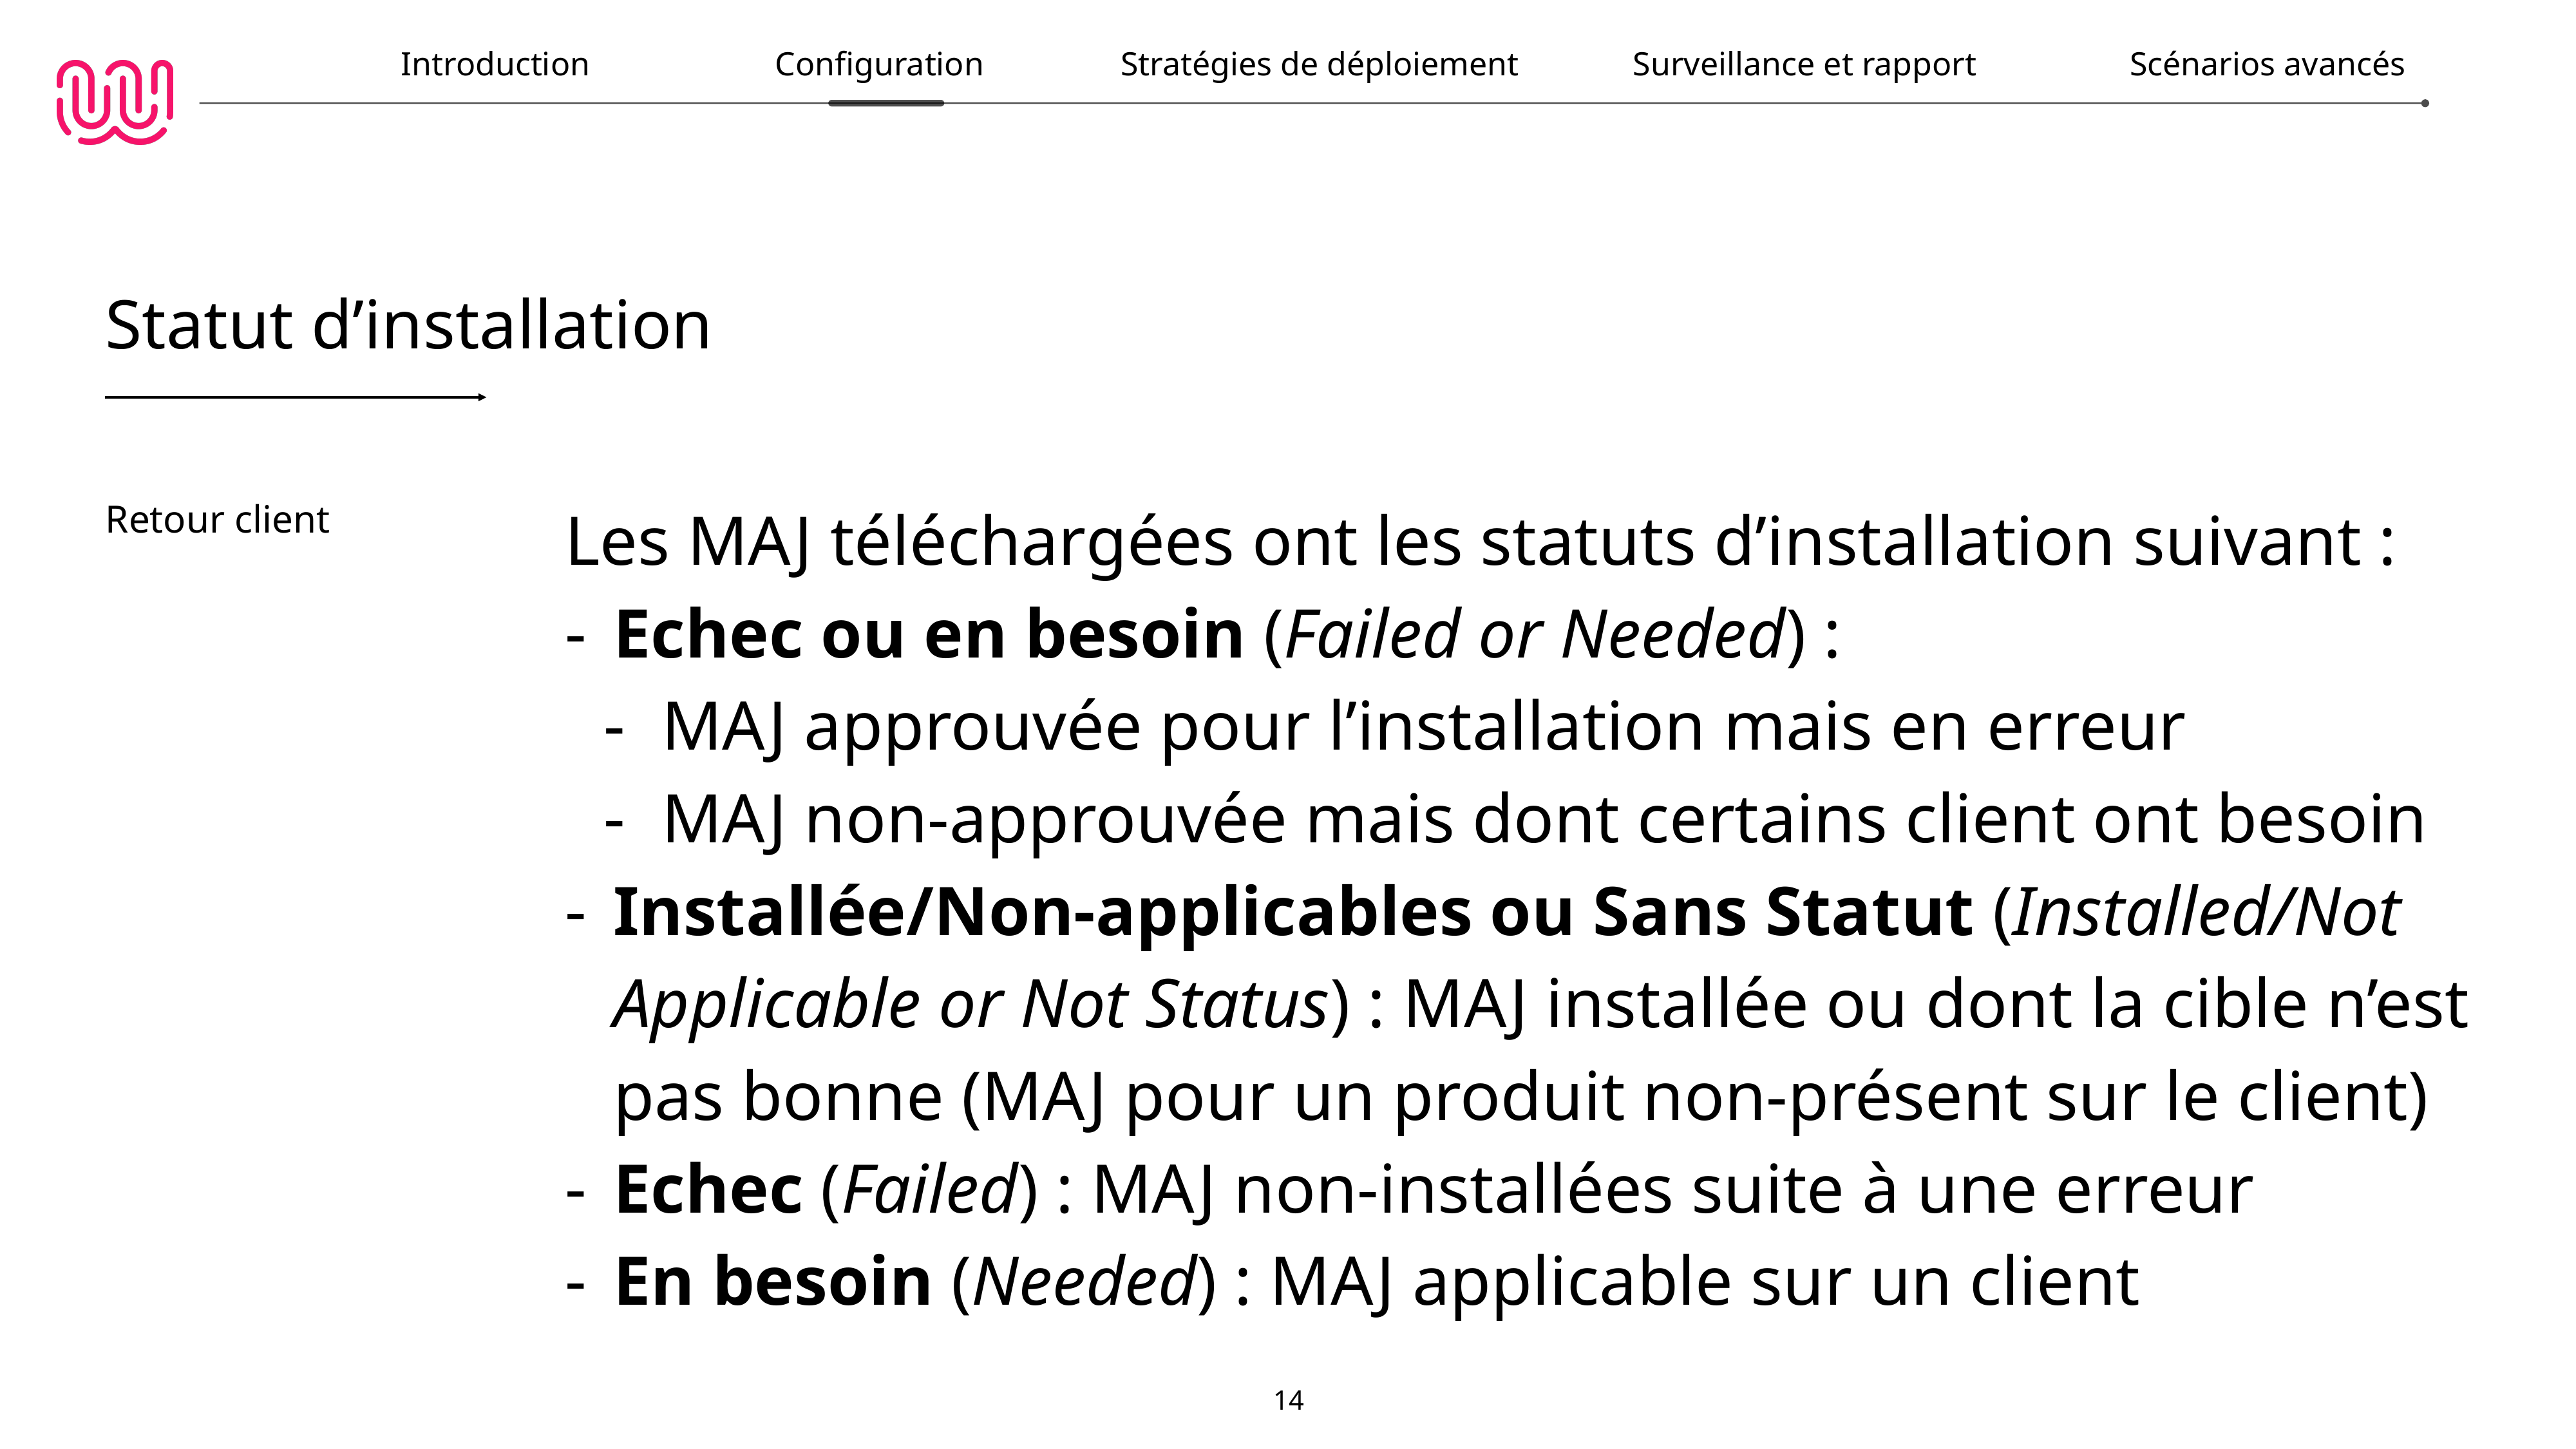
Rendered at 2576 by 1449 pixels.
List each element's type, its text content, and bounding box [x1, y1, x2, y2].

text_box Surveillance et rapport [1564, 38, 2027, 88]
text_box Les MAJ téléchargées ont les statuts d’installation suivant : Echec ou en besoin (Failed or Needed) : MAJ approuvée pour l’installation mais en erreur MAJ non-approuvée mais dont certains client ont besoin Installée/Non-applicables ou Sans Statut (Installed/Not Applicable or Not Status) : MAJ installée ou dont la cible n’est pas bonne (MAJ pour un produit non-présent sur le client) Echec (Failed) : MAJ non-installées suite à une erreur En besoin (Needed) : MAJ applicable sur un client [555, 410, 2513, 1395]
slide_number ‹#› [1267, 574, 1329, 1426]
text_box Scénarios avancés [2027, 38, 2508, 88]
text_box Retour client [100, 489, 515, 545]
text_box [828, 104, 945, 107]
text_box Statut d’installation [100, 276, 1916, 368]
picture [57, 60, 173, 146]
text_box [828, 100, 945, 103]
text_box Introduction [293, 38, 677, 88]
text_box Stratégies de déploiement [1083, 38, 1558, 88]
text_box Configuration [677, 38, 1083, 88]
